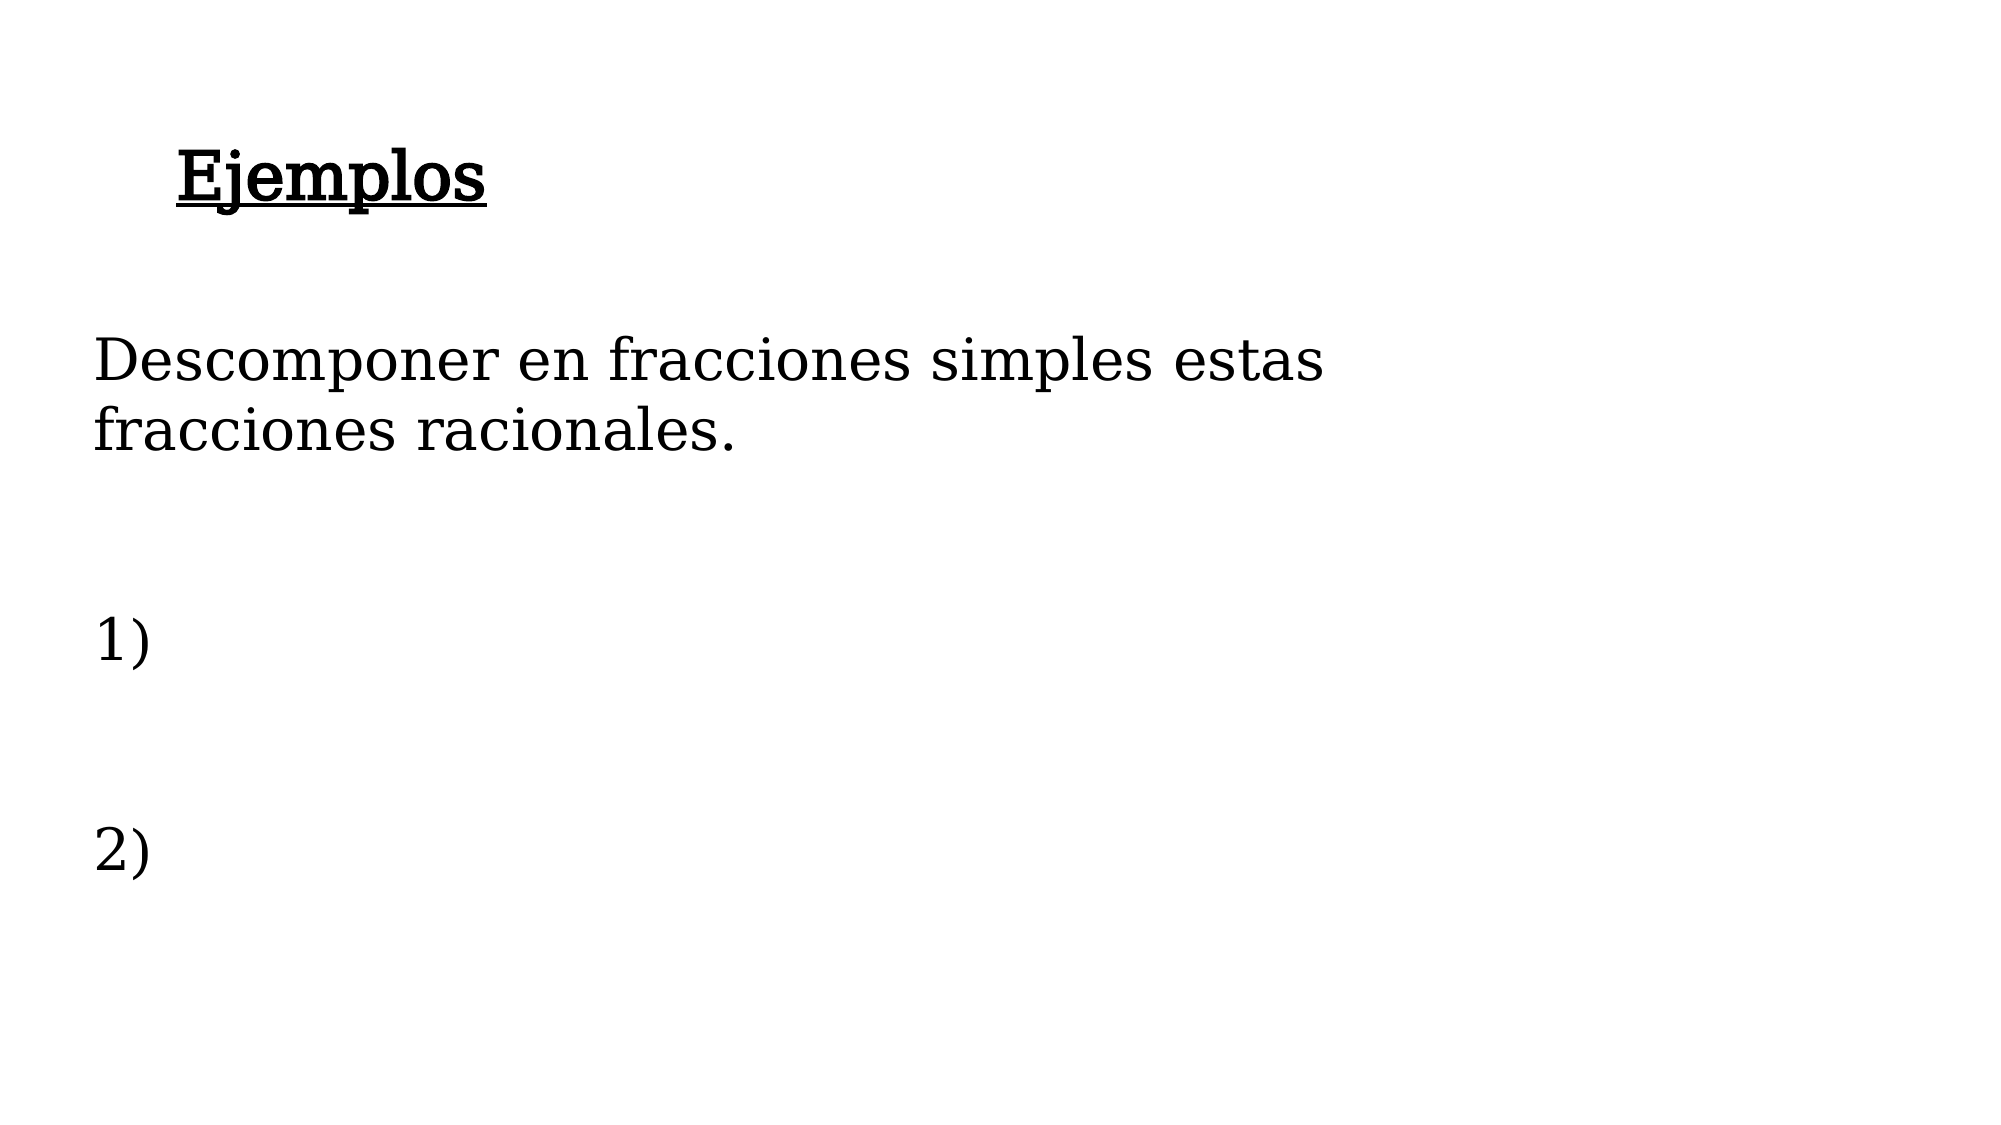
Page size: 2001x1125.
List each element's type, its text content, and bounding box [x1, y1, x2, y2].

text_box Ejemplos [161, 125, 1140, 221]
